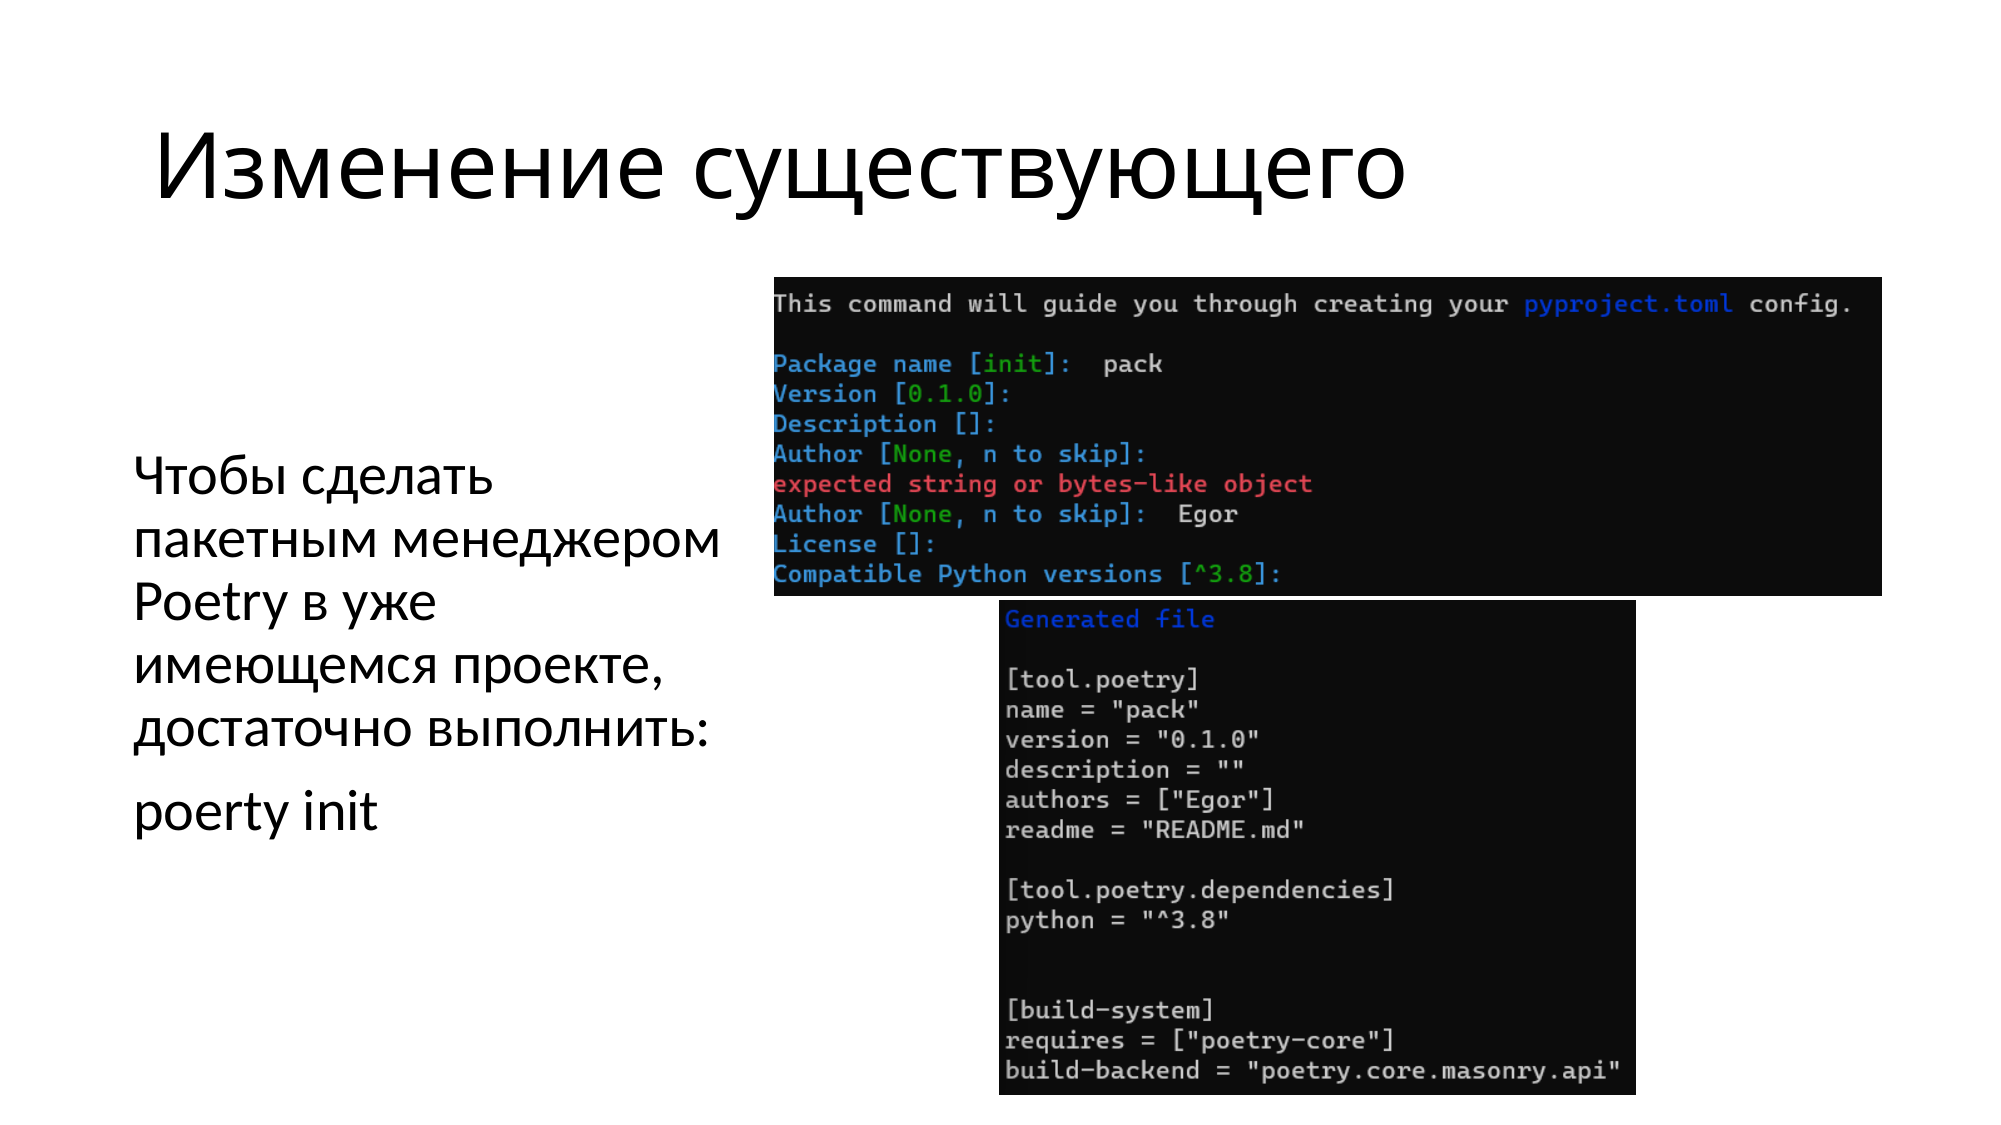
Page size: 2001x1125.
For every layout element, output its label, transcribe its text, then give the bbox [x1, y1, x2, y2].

title Изменение существующего [137, 59, 1863, 278]
picture [774, 277, 1882, 597]
list Чтобы сделать пакетным менеджером Poetry в уже имеющемся проекте, достаточно выполнить: poerty init [118, 436, 757, 872]
picture [999, 600, 1636, 1095]
